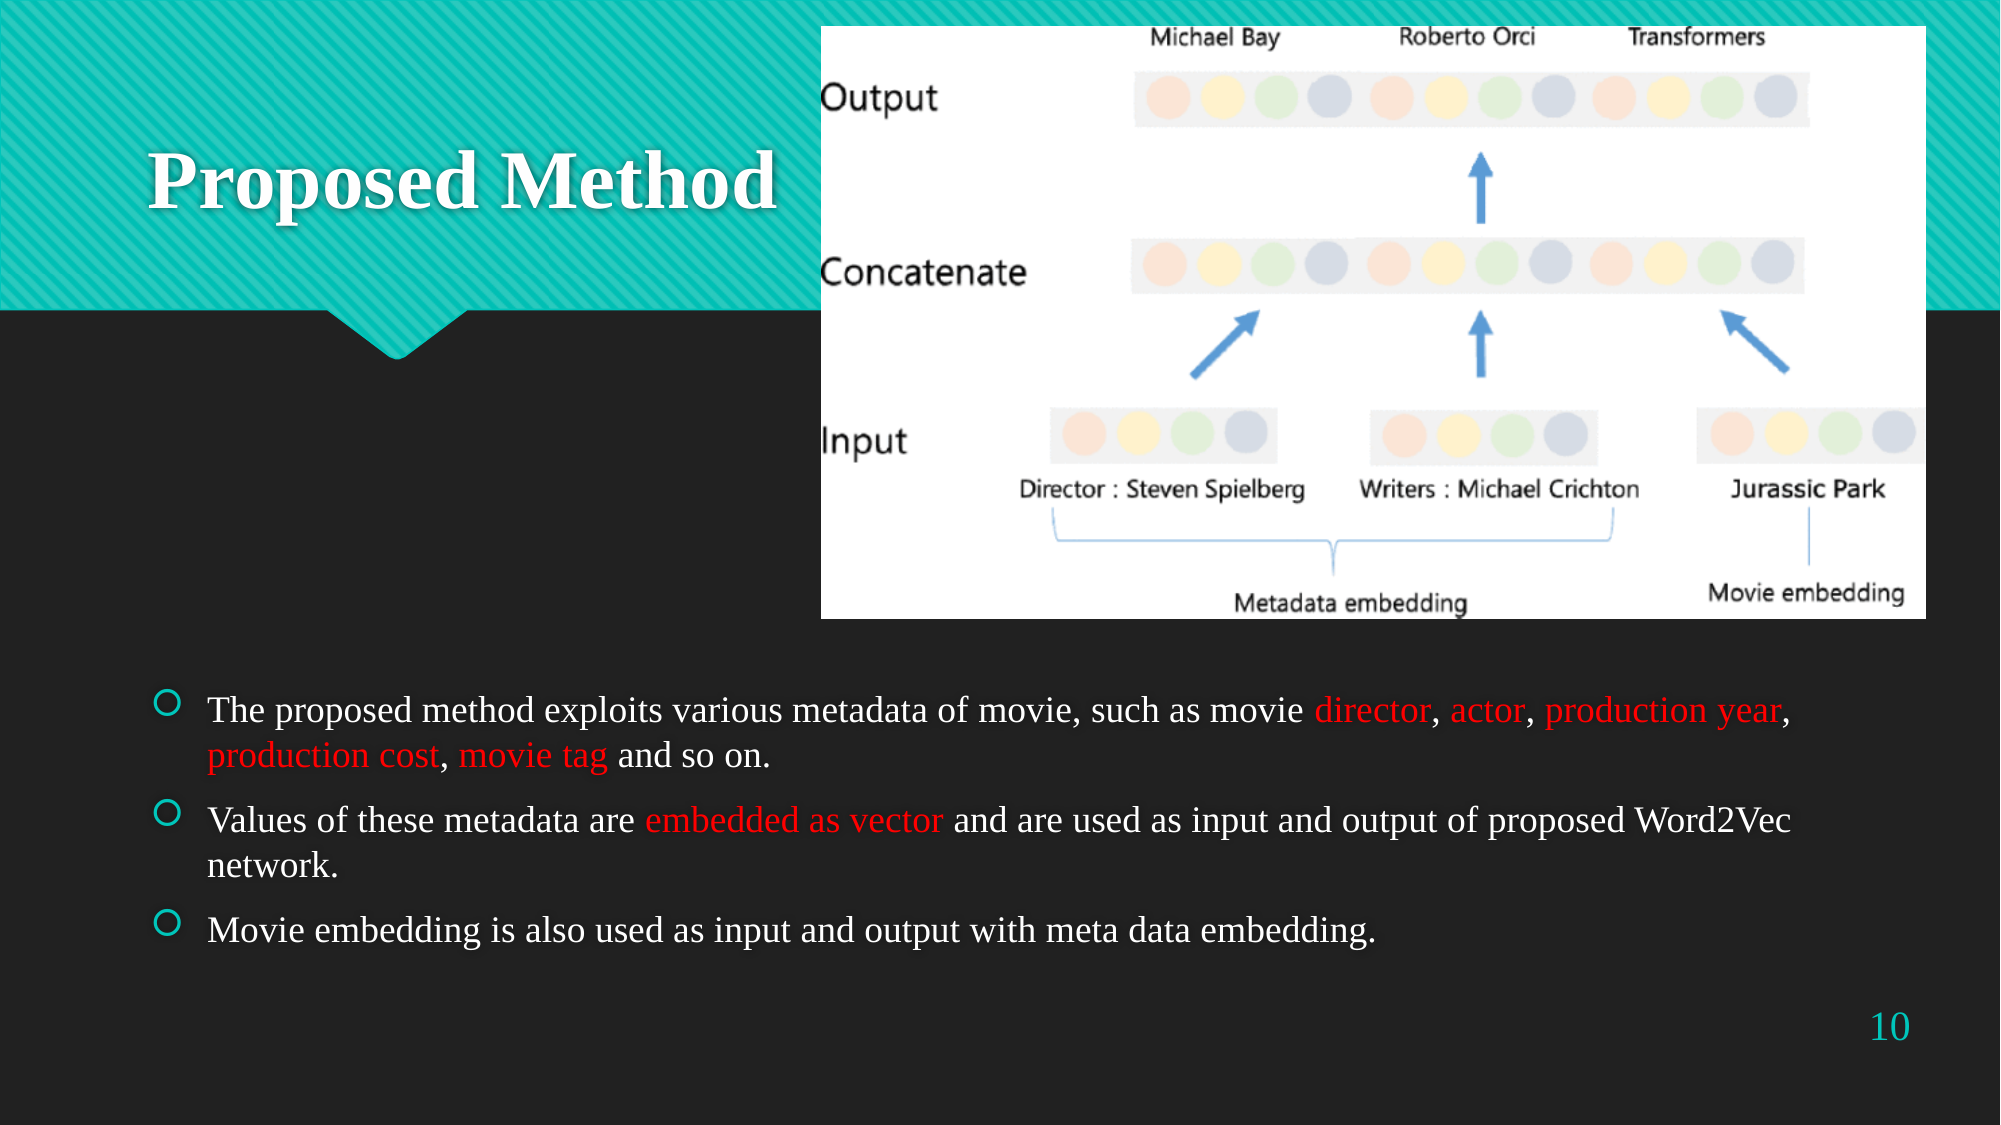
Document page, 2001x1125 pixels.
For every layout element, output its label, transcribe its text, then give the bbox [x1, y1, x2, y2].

title Proposed Method [132, 73, 821, 233]
list The proposed method exploits various metadata of movie, such as movie director, actor, production year, production cost, movie tag and so on. Values of these metadata are embedded as vector and are used as input and output of proposed Word2Vec network. Movie embedding is also used as input and output with meta data embedding. [135, 454, 1868, 1051]
picture [821, 25, 1927, 619]
slide_number 10 [1751, 970, 1926, 1051]
